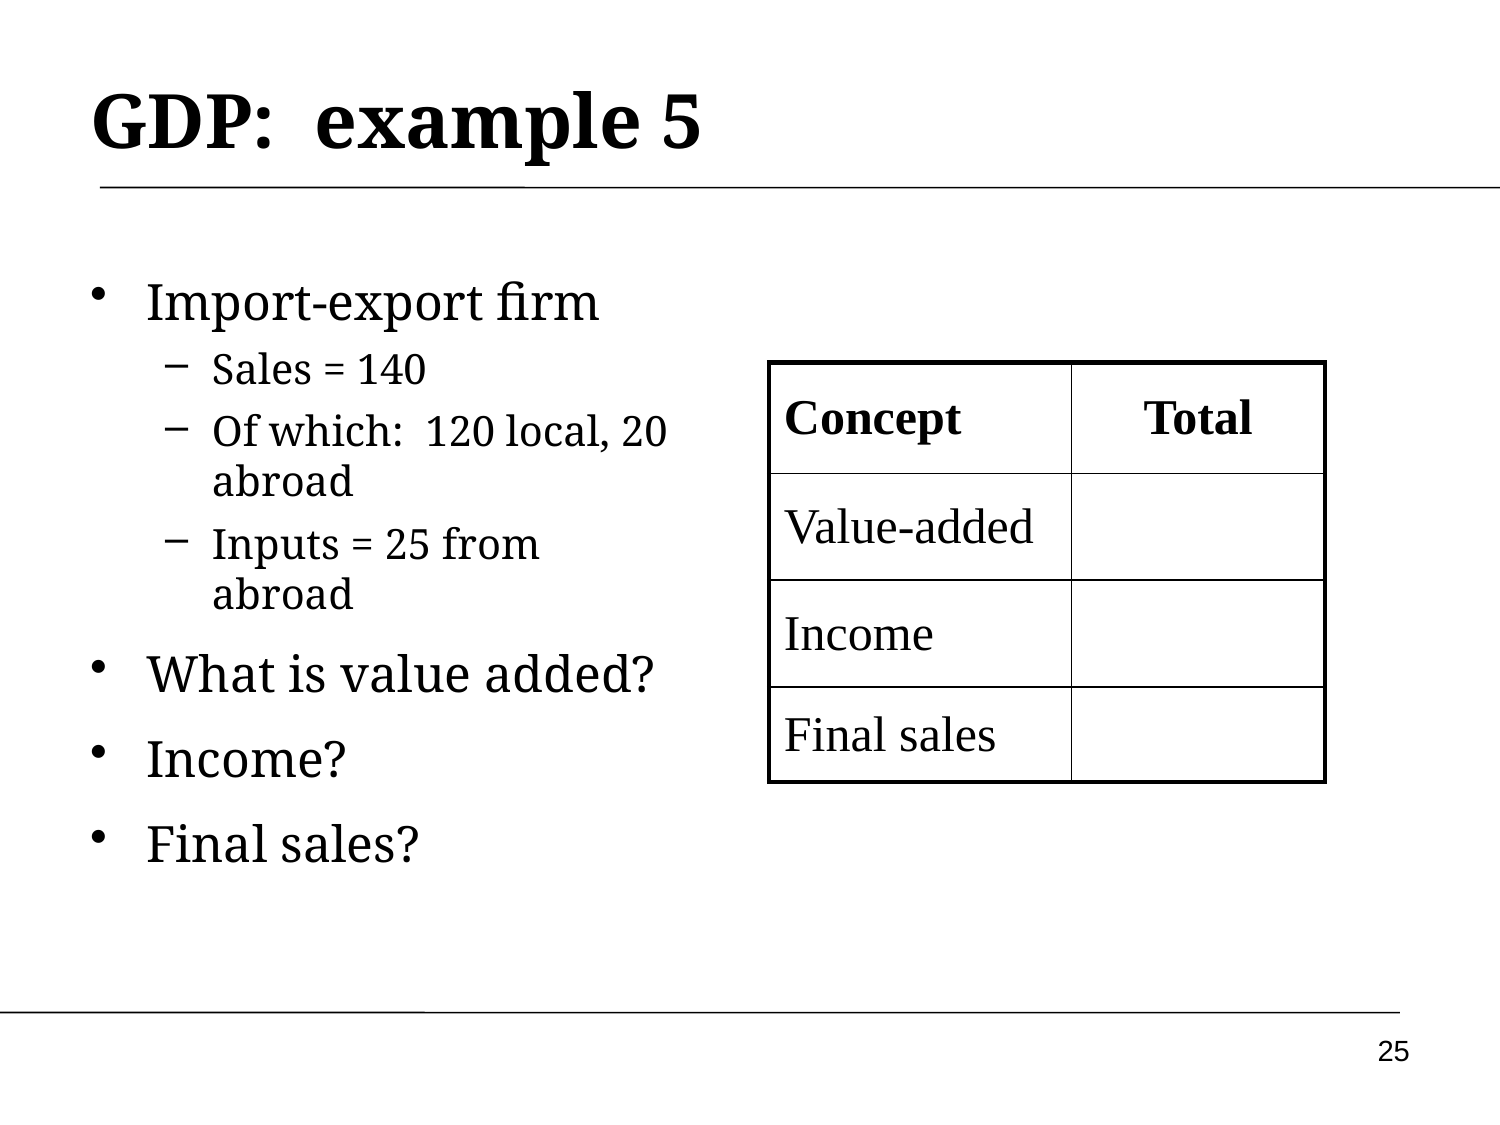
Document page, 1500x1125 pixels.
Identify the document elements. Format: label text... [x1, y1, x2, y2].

table_header Total [1072, 365, 1323, 473]
table_header Concept [771, 365, 1071, 473]
table_cell Income [771, 581, 1071, 686]
table_cell [1072, 474, 1323, 579]
table_cell Final sales [771, 688, 1071, 780]
table_cell Value-added [771, 474, 1071, 579]
table_cell [1072, 581, 1323, 686]
slide_number 25 [1074, 1024, 1426, 1103]
table_cell [1072, 688, 1323, 780]
title GDP: example 5 [74, 49, 1426, 188]
list Import-export firm Sales = 140 Of which: 120 local, 20 abroad Inputs = 25 from abroad What is value added? Income? Final sales? [74, 262, 688, 1006]
